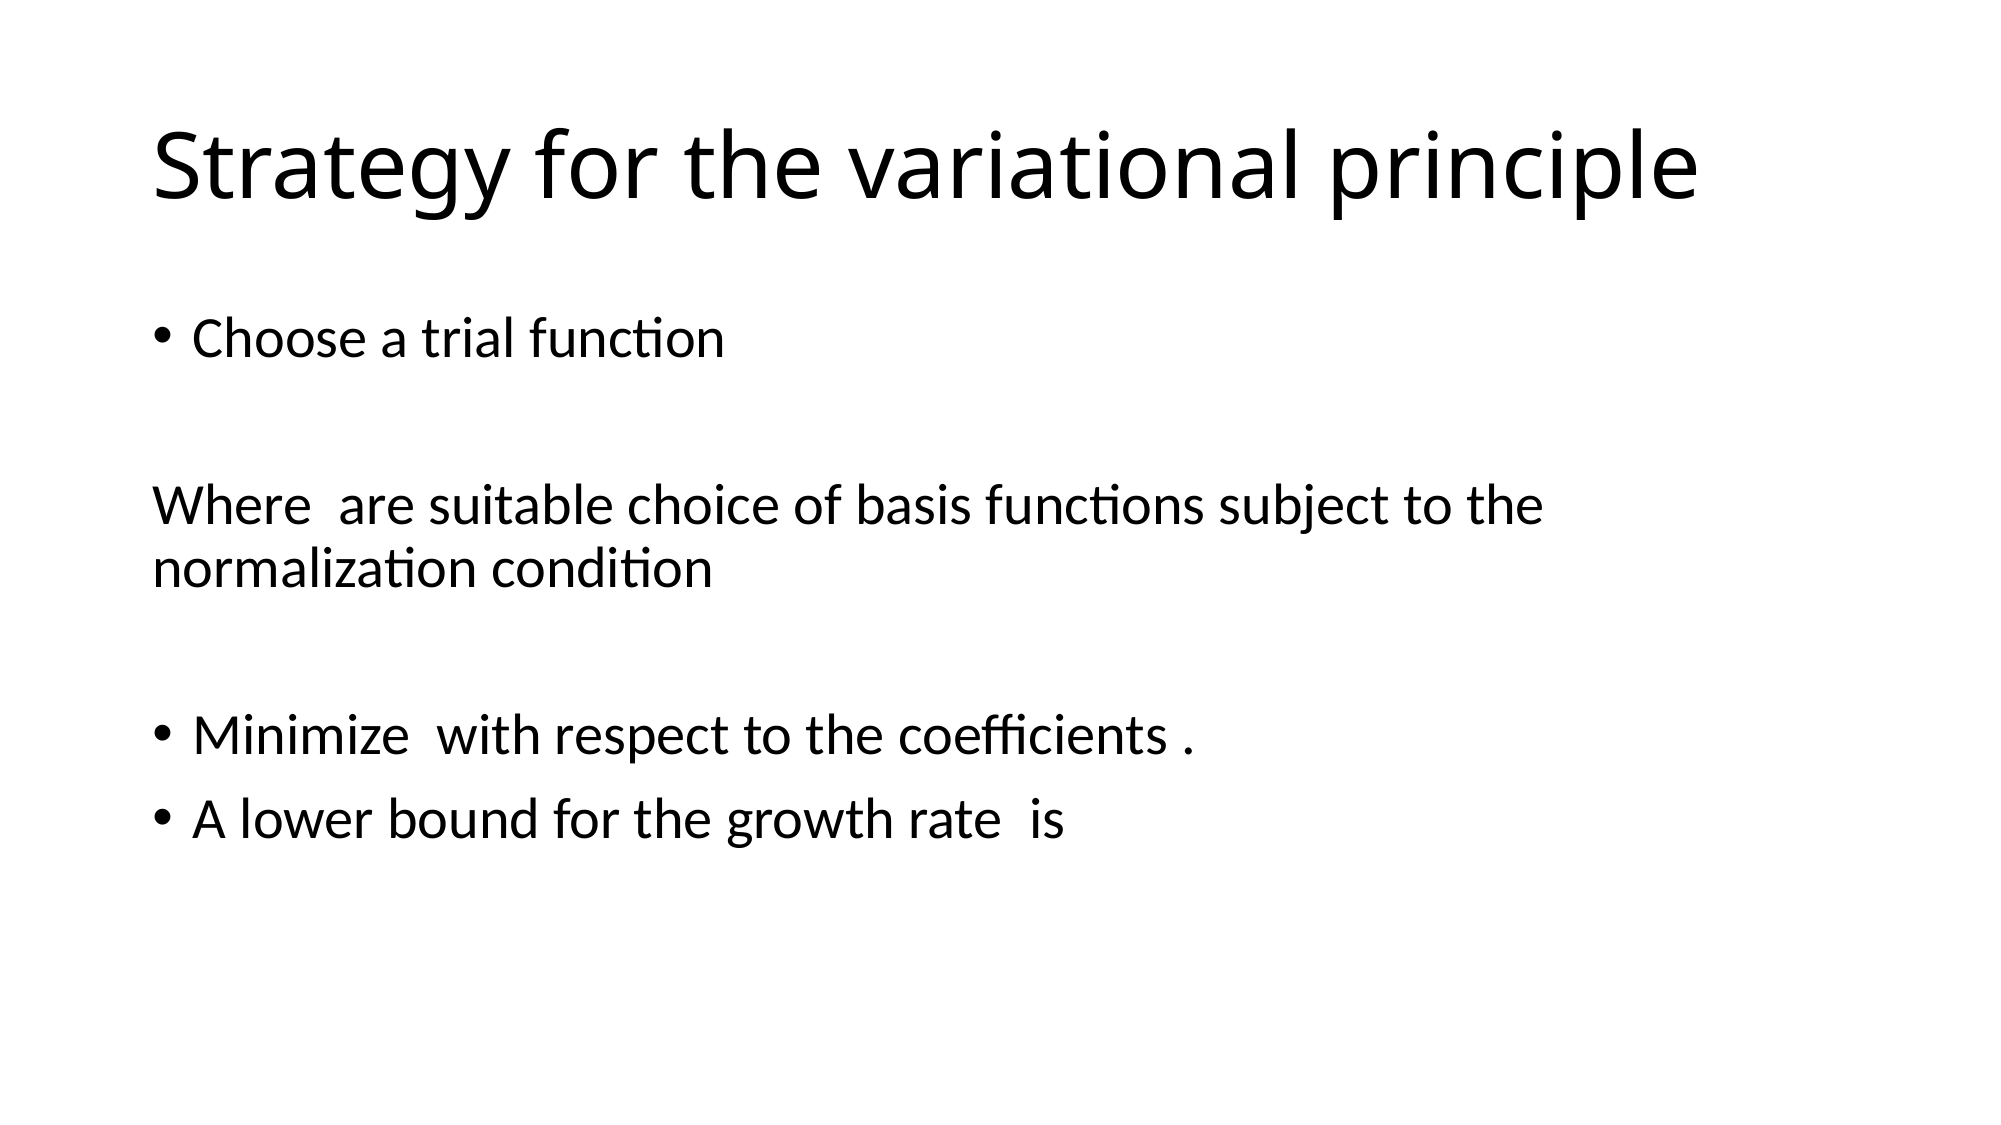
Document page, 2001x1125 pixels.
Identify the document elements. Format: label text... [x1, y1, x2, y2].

title Strategy for the variational principle [137, 59, 1863, 278]
